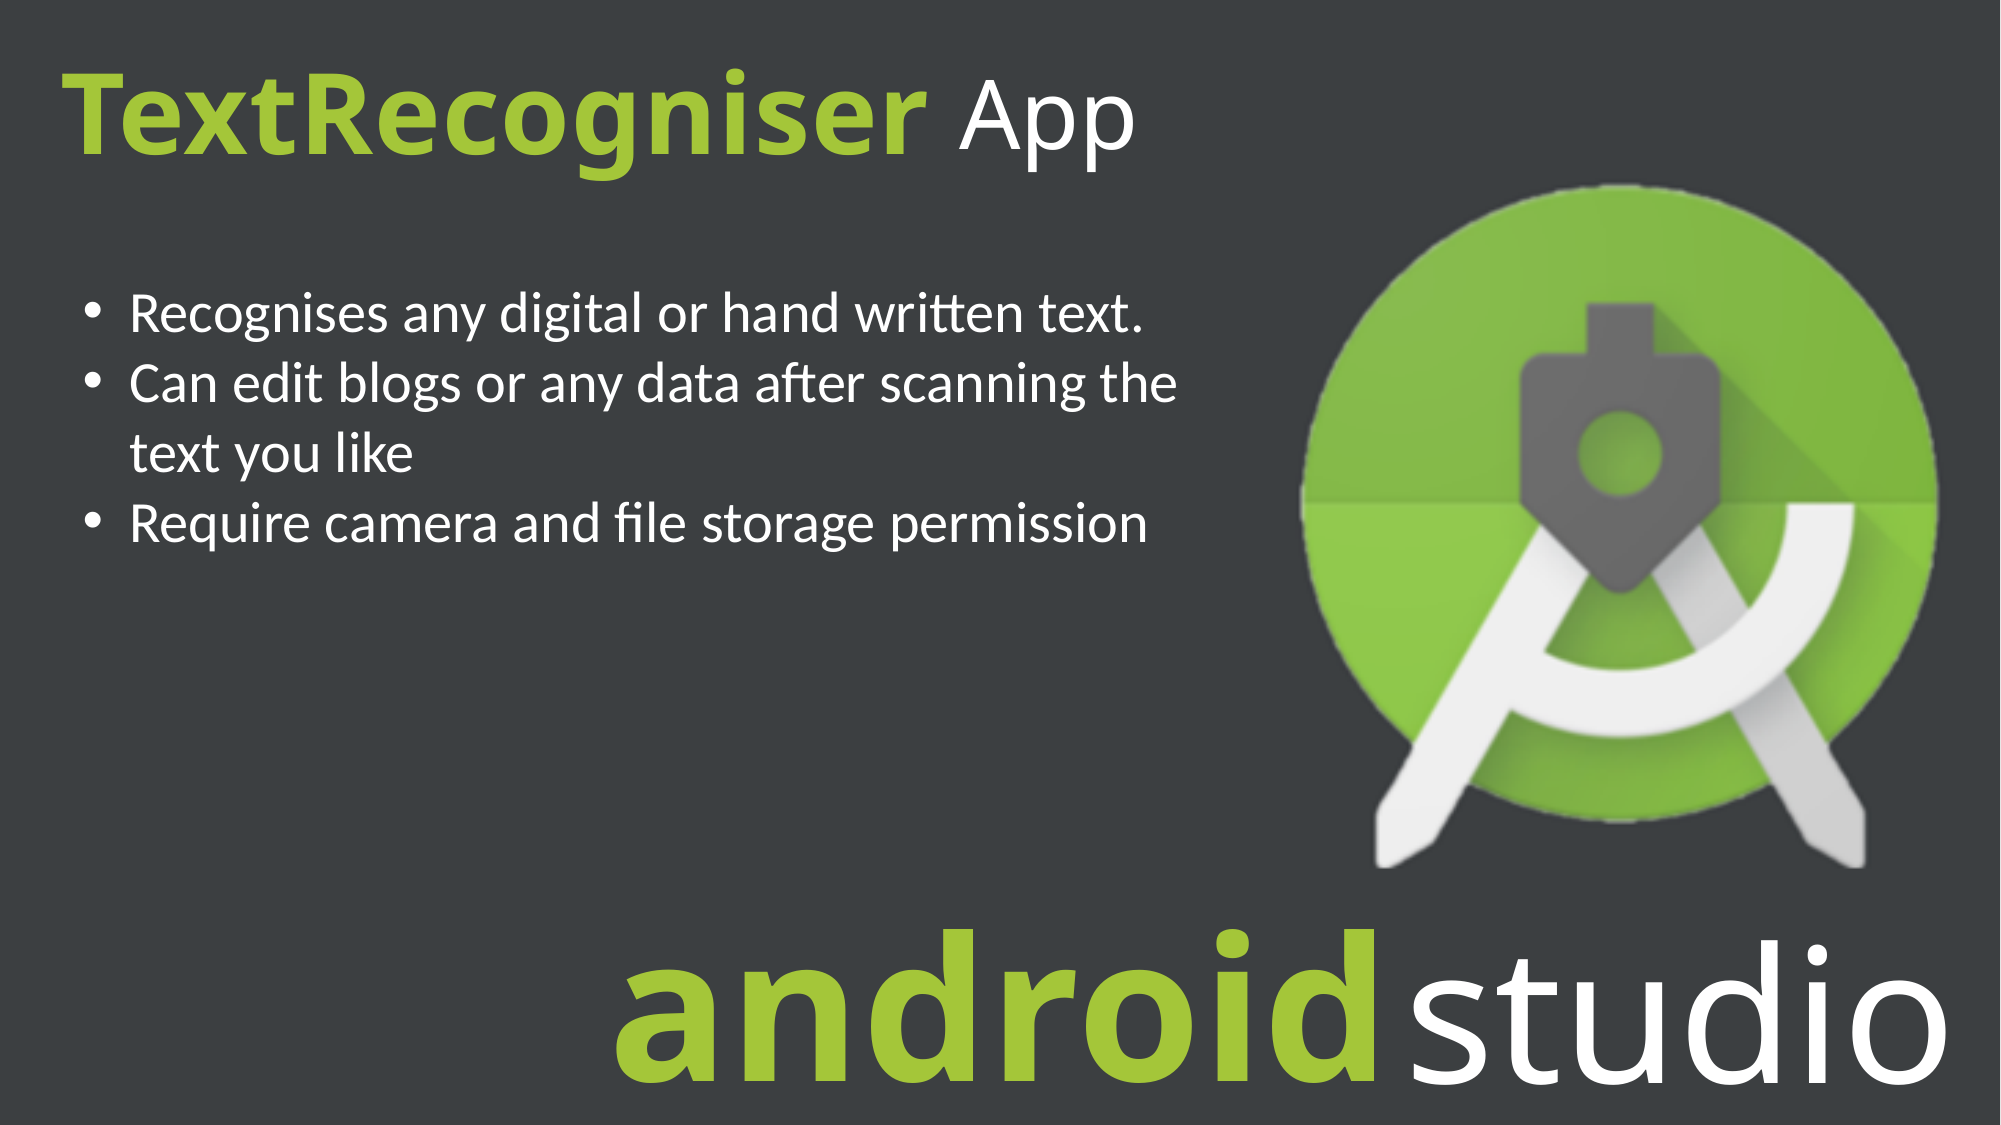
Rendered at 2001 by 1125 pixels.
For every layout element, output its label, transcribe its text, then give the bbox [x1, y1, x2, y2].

text_box TextRecogniser [41, 34, 951, 185]
title App [951, 57, 1195, 178]
picture [0, 0, 2001, 1125]
text_box android [581, 874, 1418, 1125]
text_box Recognises any digital or hand written text. Can edit blogs or any data after scanning the text you like Require camera and file storage permission [67, 266, 1239, 607]
subtitle studio [1418, 913, 2000, 1125]
